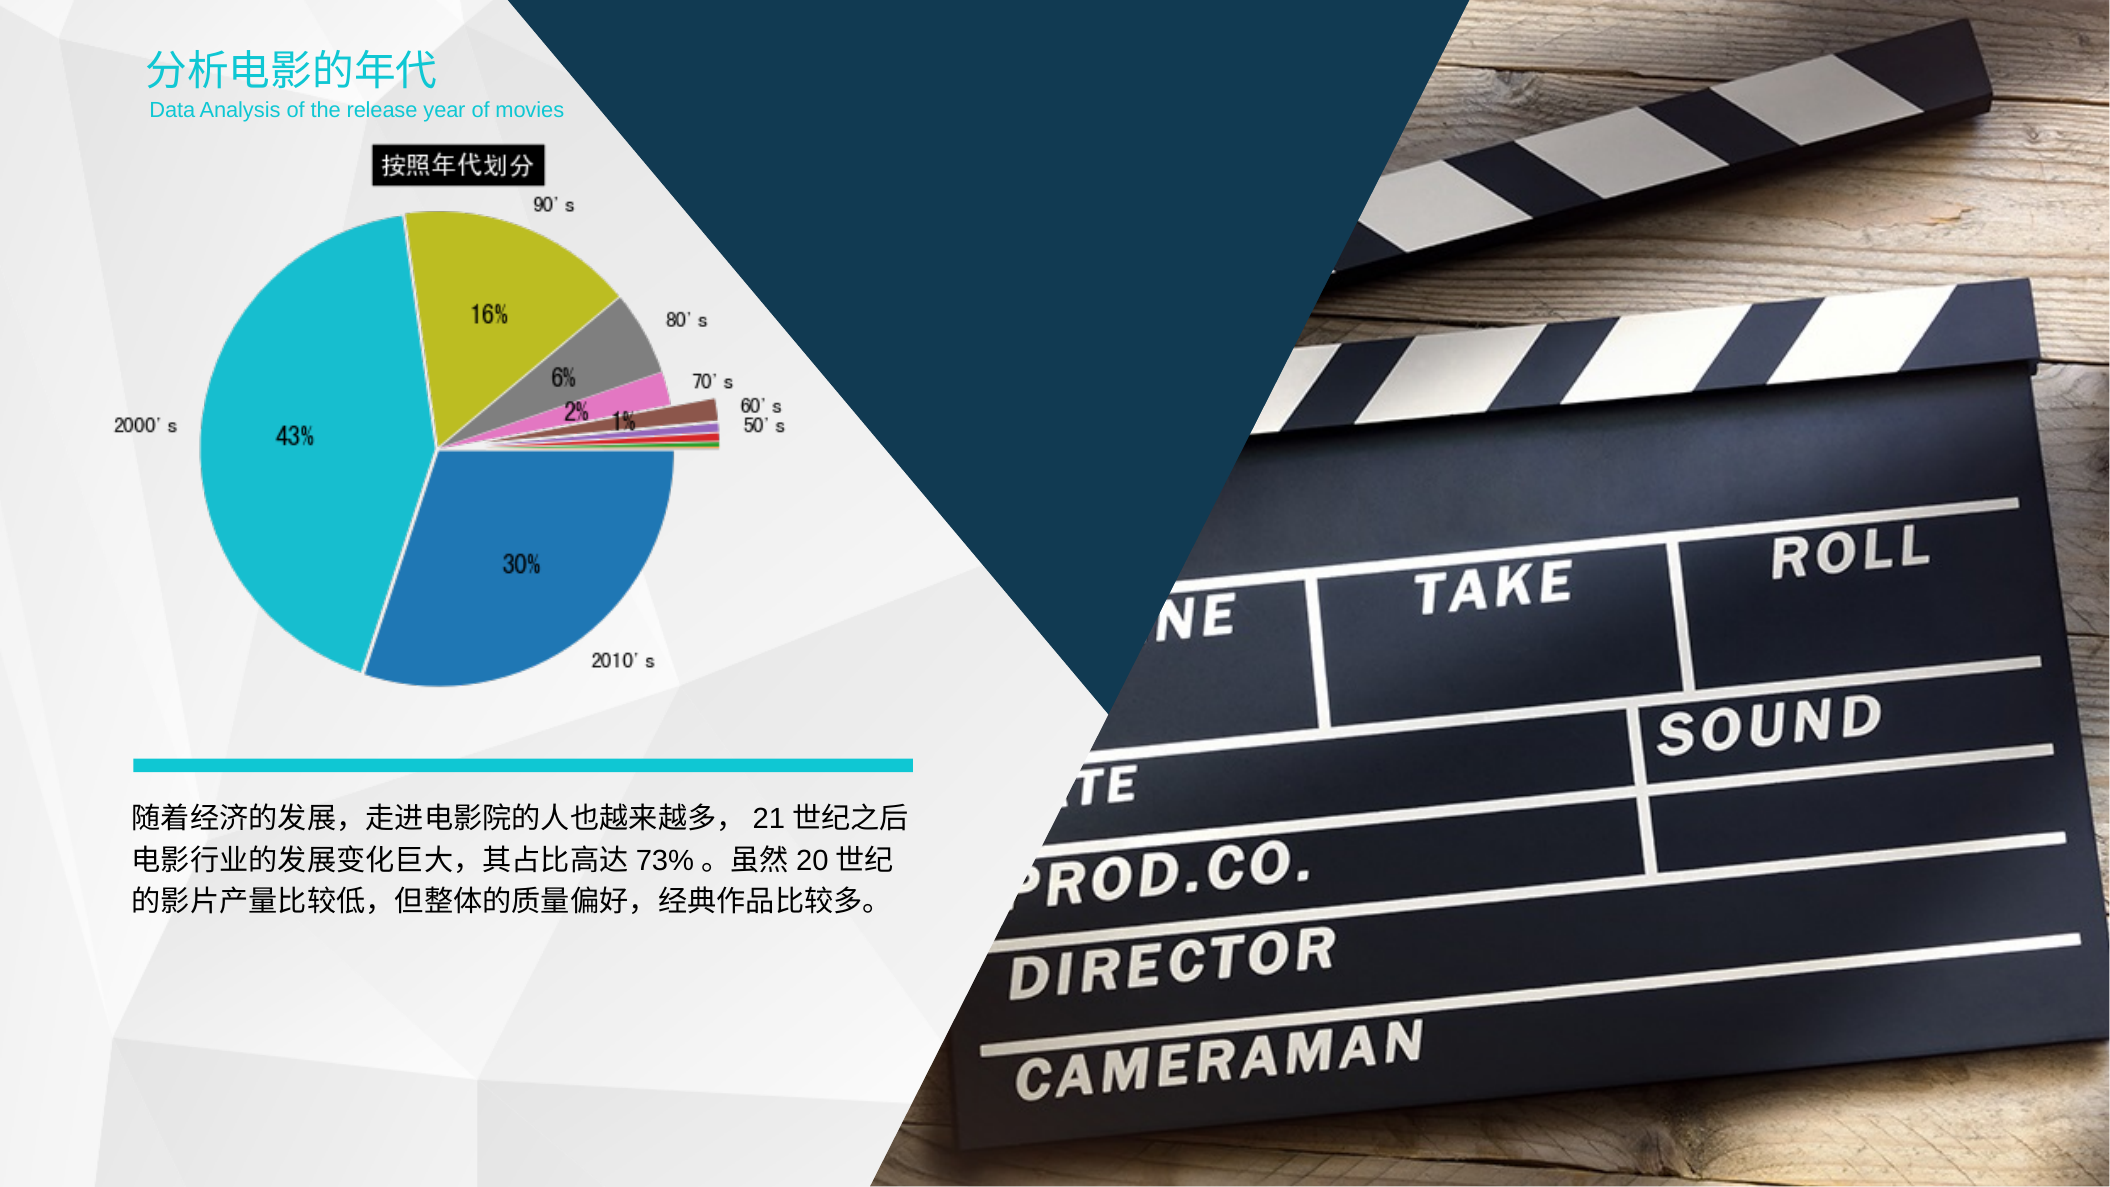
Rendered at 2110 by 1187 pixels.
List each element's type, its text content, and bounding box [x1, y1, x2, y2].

text_box [507, 0, 1469, 714]
text_box 随着经济的发展，走进电影院的人也越来越多，21世纪之后电影行业的发展变化巨大，其占比高达73%。虽然20世纪的影片产量比较低，但整体的质量偏好，经典作品比较多。 [116, 784, 936, 926]
text_box Data Analysis of the release year of movies [149, 96, 565, 123]
picture [0, 0, 1108, 1187]
text_box [870, 0, 2110, 1187]
text_box [132, 758, 914, 773]
text_box 分析电影的年代 [145, 43, 438, 95]
